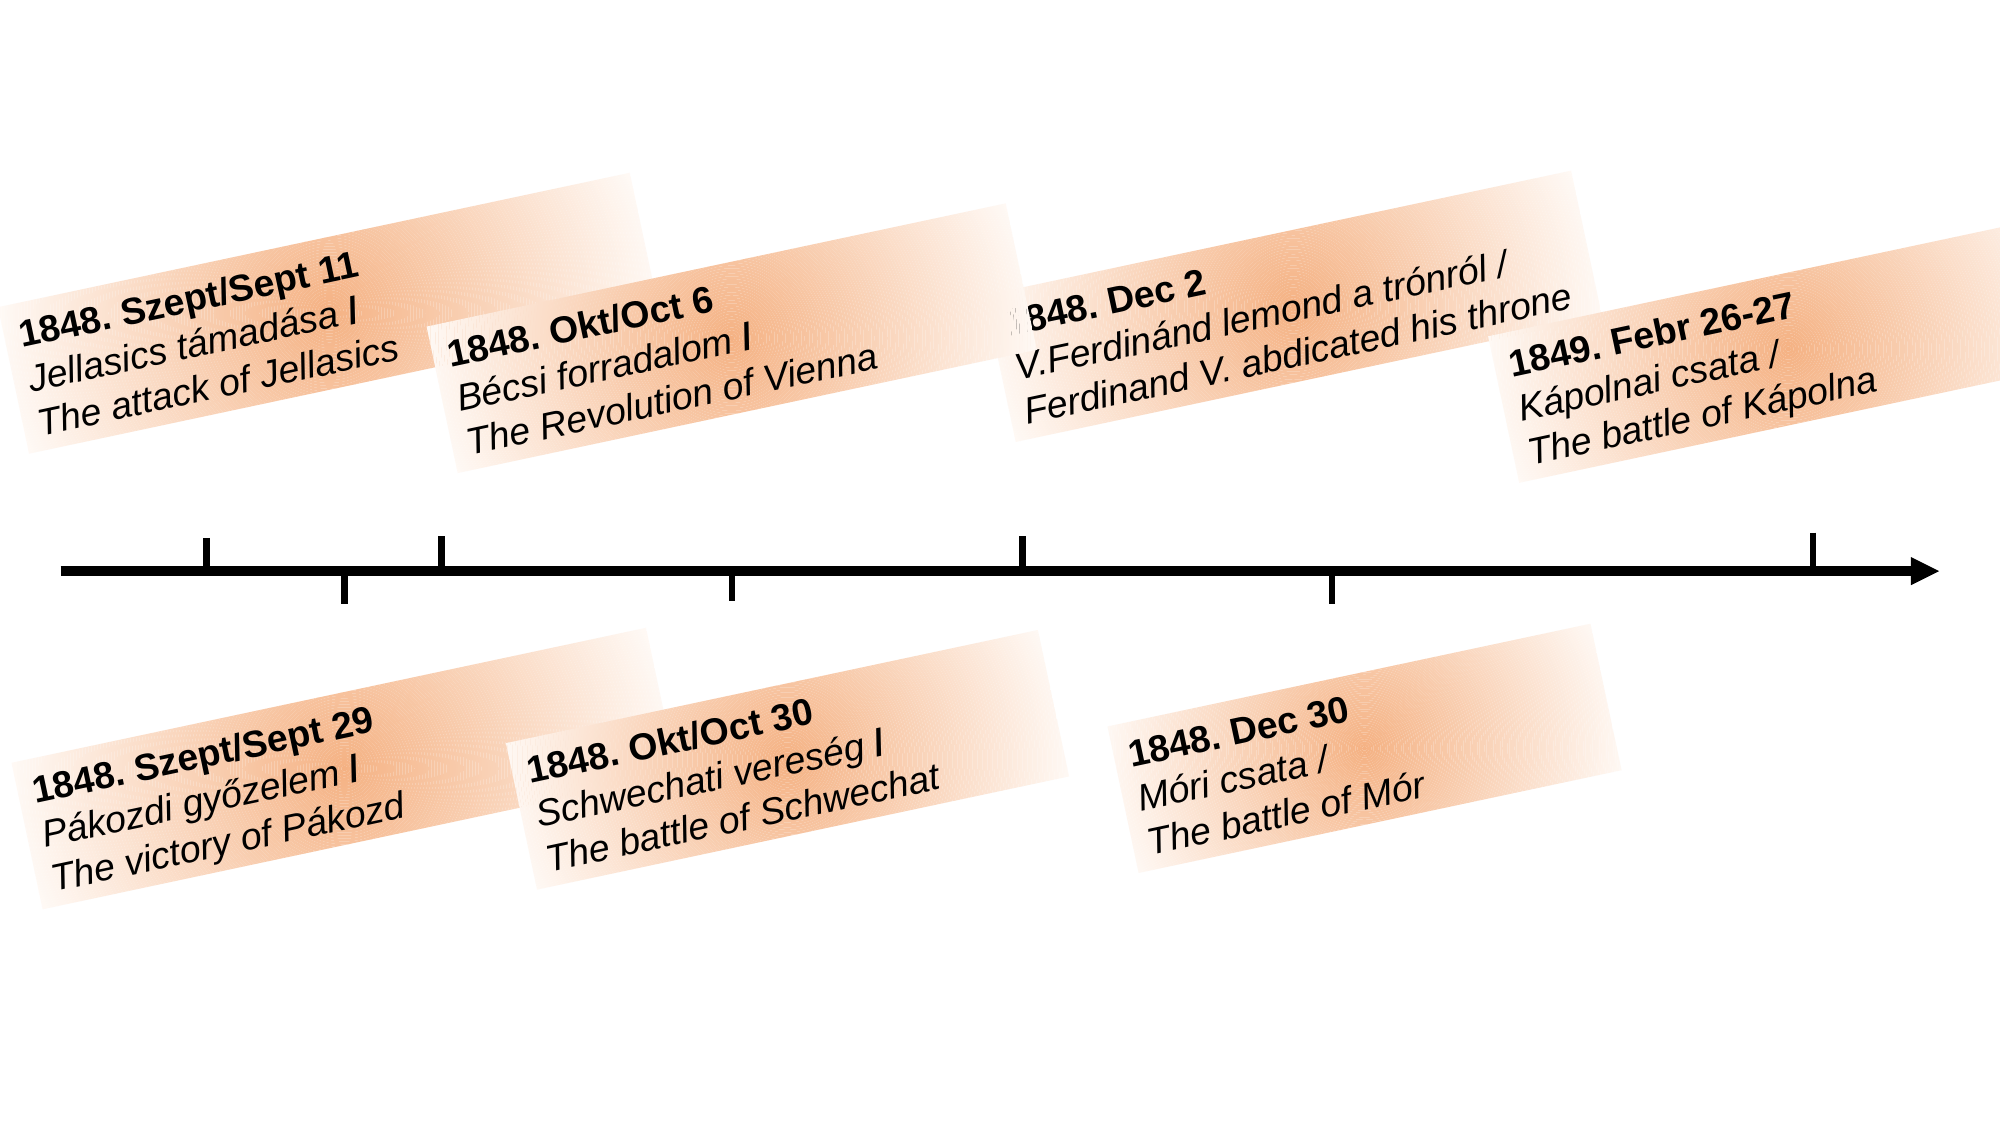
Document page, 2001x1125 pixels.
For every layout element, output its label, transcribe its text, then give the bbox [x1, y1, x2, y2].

text_box 1848. Dec 30 Móri csata / The battle of Mór [1107, 623, 1622, 873]
text_box 1848. Dec 2 V.Ferdinánd lemond a trónról / Ferdinand V. abdicated his throne [998, 170, 1602, 442]
text_box 1848. Okt/Oct 6 Bécsi forradalom / The Revolution of Vienna [426, 203, 1037, 474]
text_box 1849. Febr 26-27 Kápolnai csata / The battle of Kápolna [1488, 227, 2000, 483]
text_box 1848. Szept/Sept 29 Pákozdi győzelem / The victory of Pákozd [11, 627, 664, 910]
text_box 1848. Okt/Oct 30 Schwechati vereség / The battle of Schwechat [505, 630, 1070, 890]
text_box 1848. Szept/Sept 11 Jellasics támadása / The attack of Jellasics [0, 172, 653, 454]
